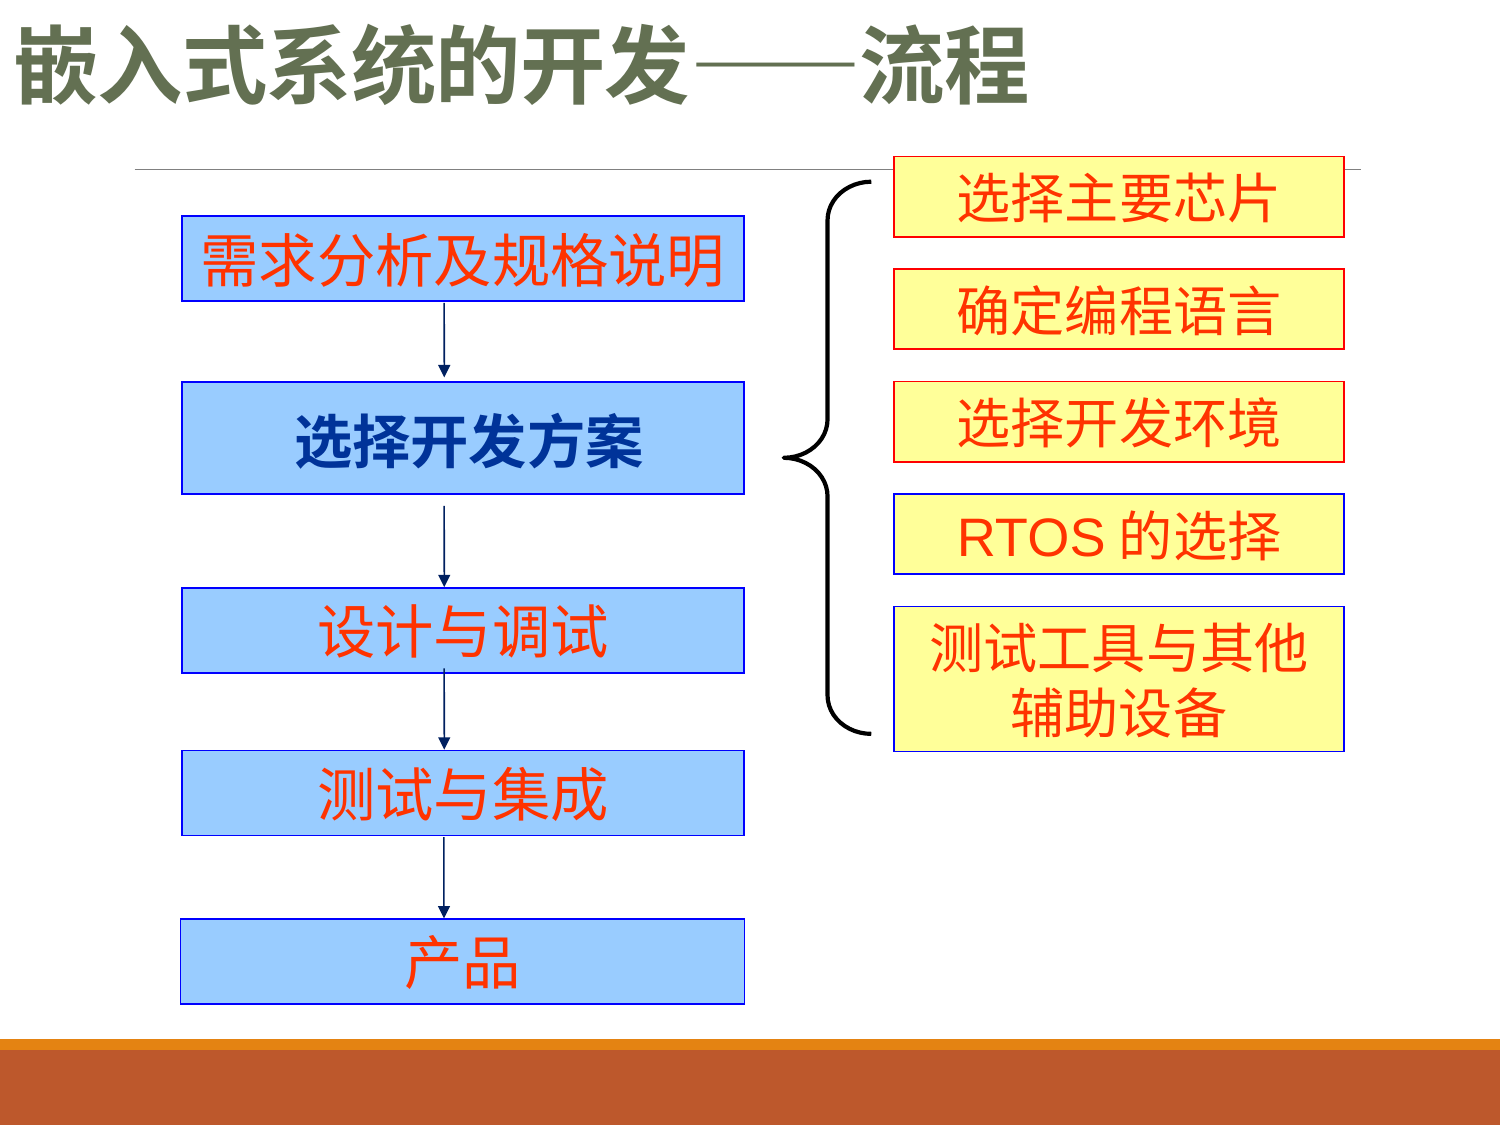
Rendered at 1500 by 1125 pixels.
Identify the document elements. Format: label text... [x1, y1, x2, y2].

text_box 测试工具与其他辅助设备 [894, 606, 1345, 752]
text_box 选择开发环境 [894, 381, 1345, 462]
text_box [181, 505, 745, 667]
text_box RTOS的选择 [894, 494, 1345, 575]
text_box [181, 381, 745, 495]
text_box 选择开发方案 [244, 397, 695, 483]
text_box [180, 836, 746, 1006]
text_box 需求分析及规格说明 [181, 216, 745, 302]
title 嵌入式系统的开发——流程 [0, 21, 1281, 156]
text_box [438, 302, 451, 378]
text_box 选择主要芯片 [894, 156, 1345, 237]
text_box 确定编程语言 [894, 269, 1345, 350]
text_box [782, 180, 872, 735]
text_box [181, 667, 745, 835]
